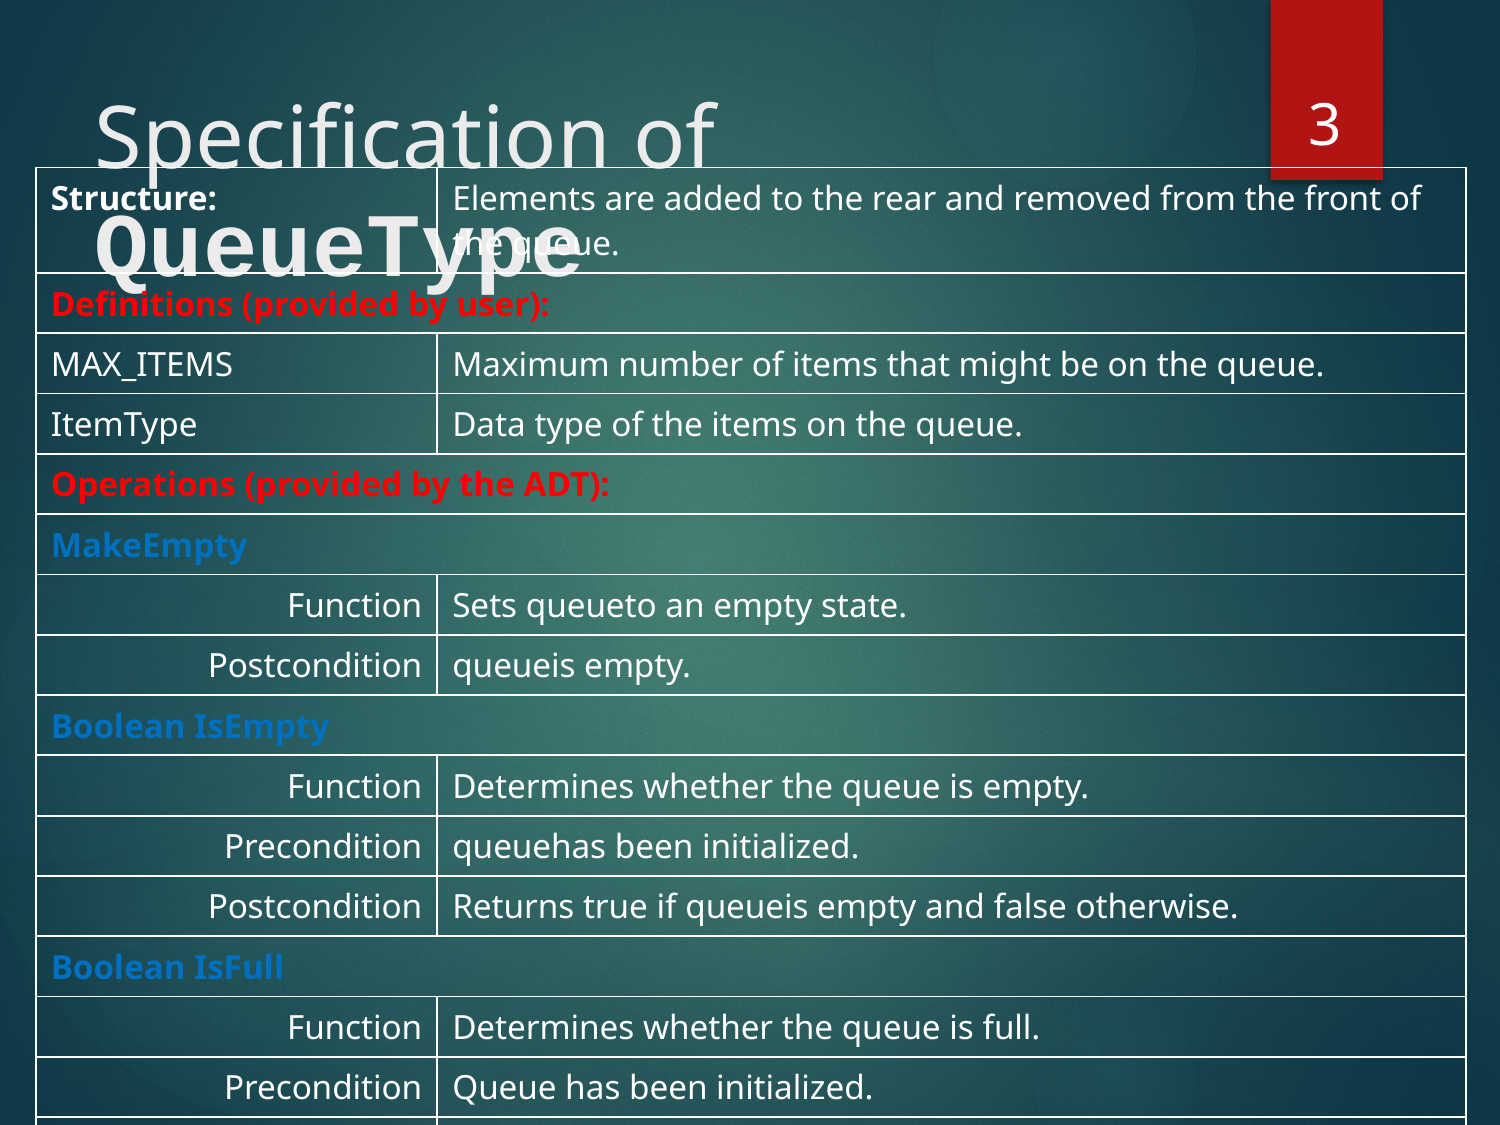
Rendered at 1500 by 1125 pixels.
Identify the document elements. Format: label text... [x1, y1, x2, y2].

table_cell Determines whether the queue is empty. [438, 756, 1465, 815]
table_cell Queue has been initialized. [438, 1058, 1465, 1116]
table_header Structure: [37, 168, 436, 272]
table_cell Sets queueto an empty state. [438, 575, 1465, 634]
table_cell Postcondition [37, 1118, 436, 1125]
table_cell Postcondition [37, 636, 436, 694]
table_cell Returns true if queue is full and false otherwise. [438, 1118, 1465, 1125]
table_cell MAX_ITEMS [37, 334, 436, 393]
table_cell ItemType [37, 394, 436, 453]
table_cell Function [37, 997, 436, 1056]
table_cell Precondition [37, 817, 436, 875]
table_cell Maximum number of items that might be on the queue. [438, 334, 1465, 393]
slide_number 3 [1273, 48, 1378, 167]
table_cell Data type of the items on the queue. [438, 394, 1465, 453]
table_cell Operations (provided by the ADT): [37, 455, 1465, 513]
table_cell Definitions (provided by user): [37, 274, 1465, 332]
table_cell Boolean IsEmpty [37, 696, 1465, 754]
table_cell Postcondition [37, 877, 436, 935]
table_cell queueis empty. [438, 636, 1465, 694]
table_header Elements are added to the rear and removed from the front of the queue. [438, 168, 1465, 272]
title Specification of QueueType [79, 74, 1237, 167]
table_cell Precondition [37, 1058, 436, 1116]
table_cell Determines whether the queue is full. [438, 997, 1465, 1056]
table_cell MakeEmpty [37, 515, 1465, 574]
table_cell Returns true if queueis empty and false otherwise. [438, 877, 1465, 935]
table_cell Function [37, 756, 436, 815]
table_cell Boolean IsFull [37, 937, 1465, 996]
table_cell queuehas been initialized. [438, 817, 1465, 875]
table_cell Function [37, 575, 436, 634]
